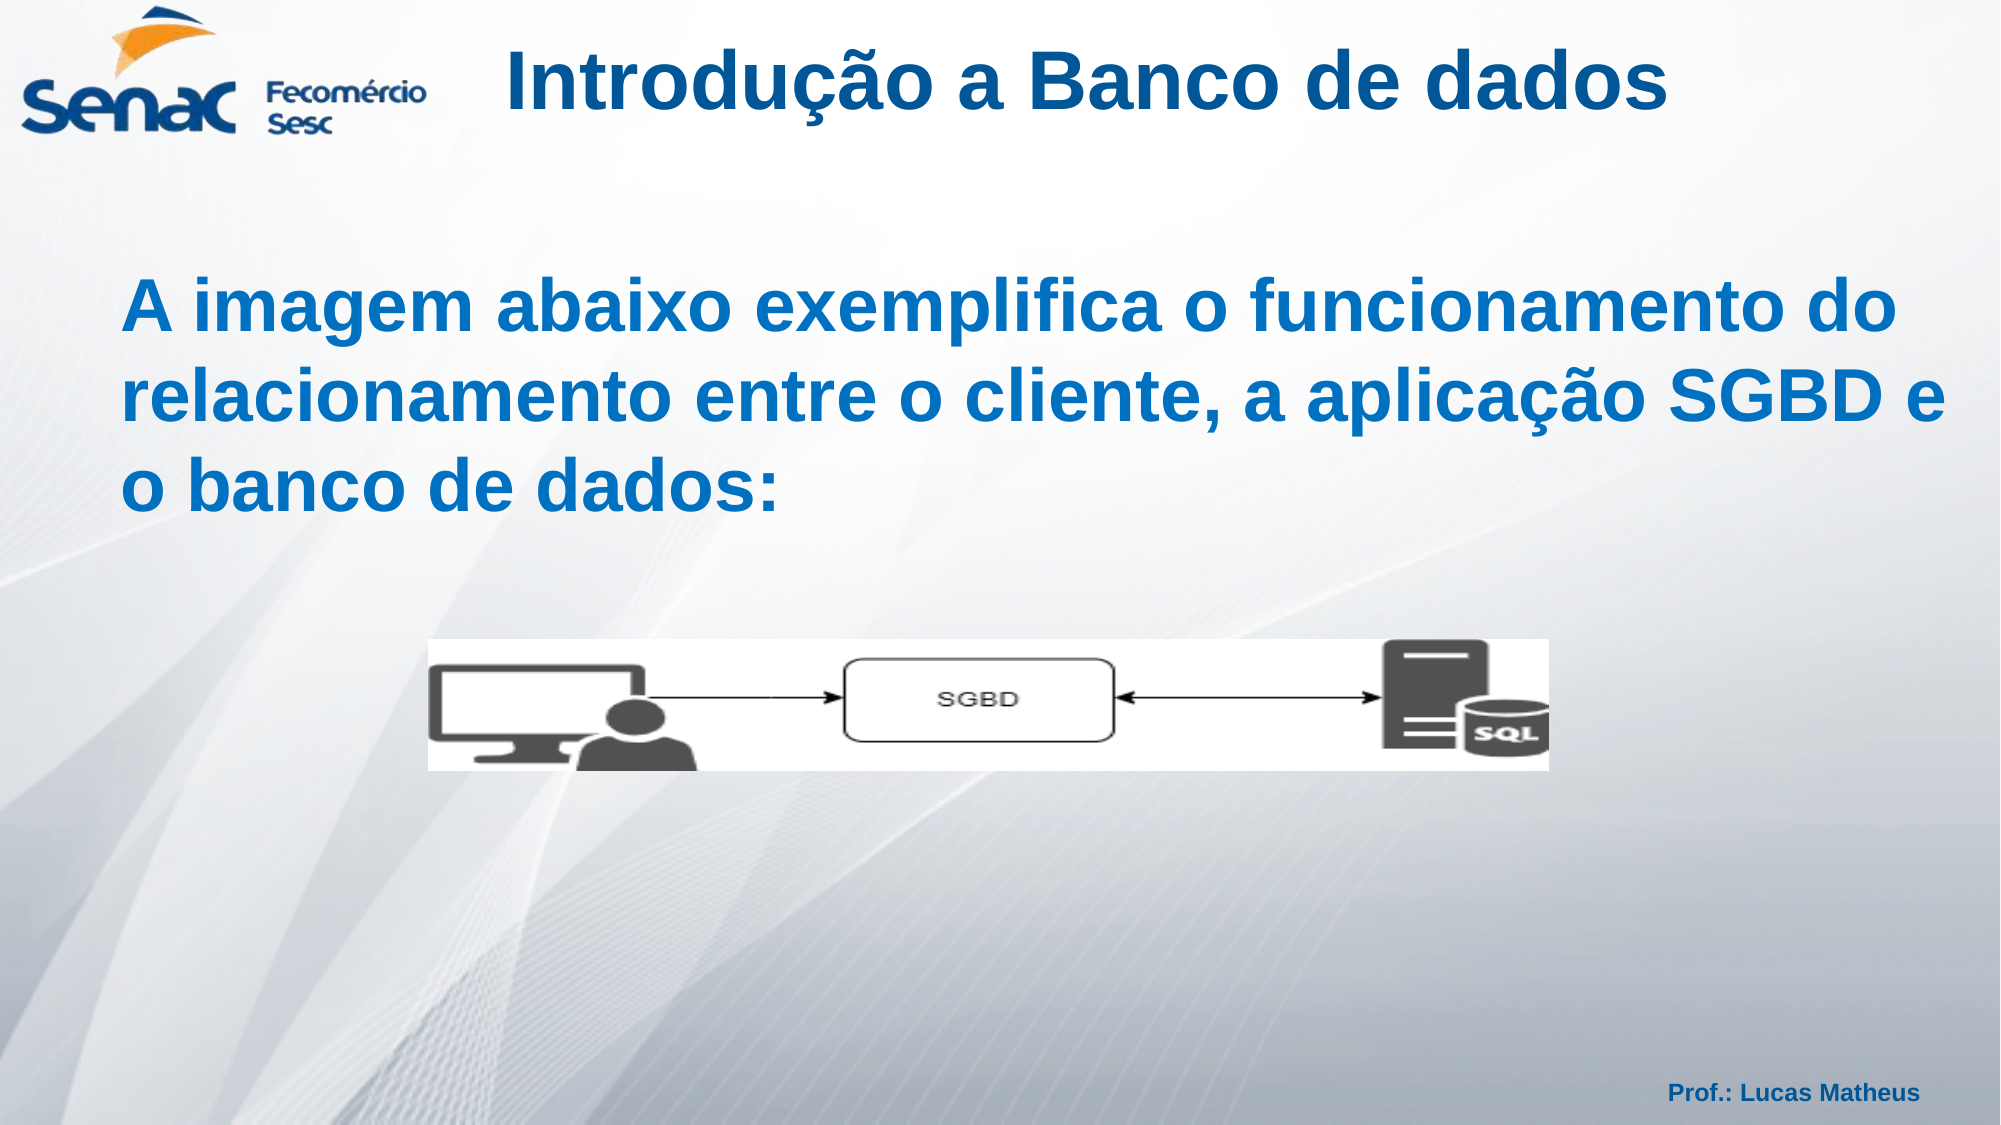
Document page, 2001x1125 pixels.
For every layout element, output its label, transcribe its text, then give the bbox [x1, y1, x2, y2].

picture [0, 0, 2001, 1125]
text_box Prof.: Lucas Matheus [1621, 1068, 1968, 1106]
text_box A imagem abaixo exemplifica o funcionamento do relacionamento entre o cliente, a aplicação SGBD e o banco de dados: [105, 249, 1984, 1029]
text_box Introdução a Banco de dados [490, 19, 1697, 149]
